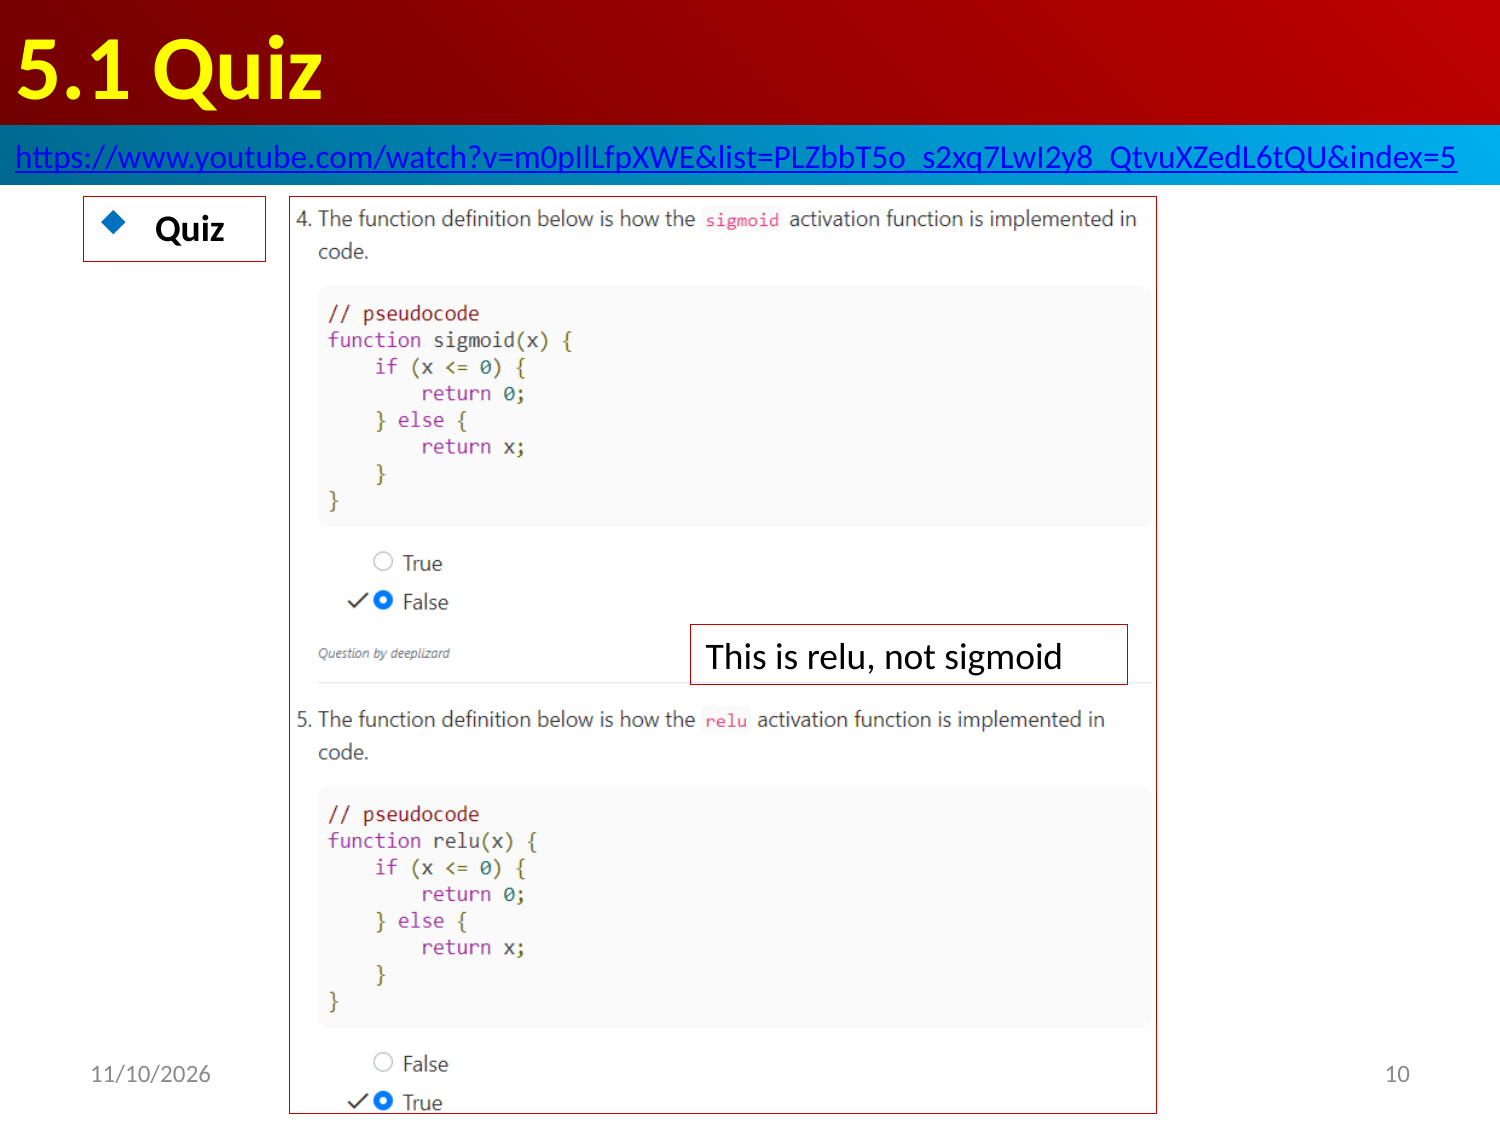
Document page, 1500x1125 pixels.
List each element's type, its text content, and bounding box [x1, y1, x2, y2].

text_box https://www.youtube.com/watch?v=m0pIlLfpXWE&list=PLZbbT5o_s2xq7LwI2y8_QtvuXZedL6tQU&index=5 [0, 125, 1500, 185]
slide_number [75, 1042, 283, 1103]
slide_number 10 [1160, 1042, 1425, 1103]
picture [289, 195, 1157, 1114]
text_box Quiz [83, 196, 266, 262]
title 5.1 Quiz [0, 0, 1500, 125]
